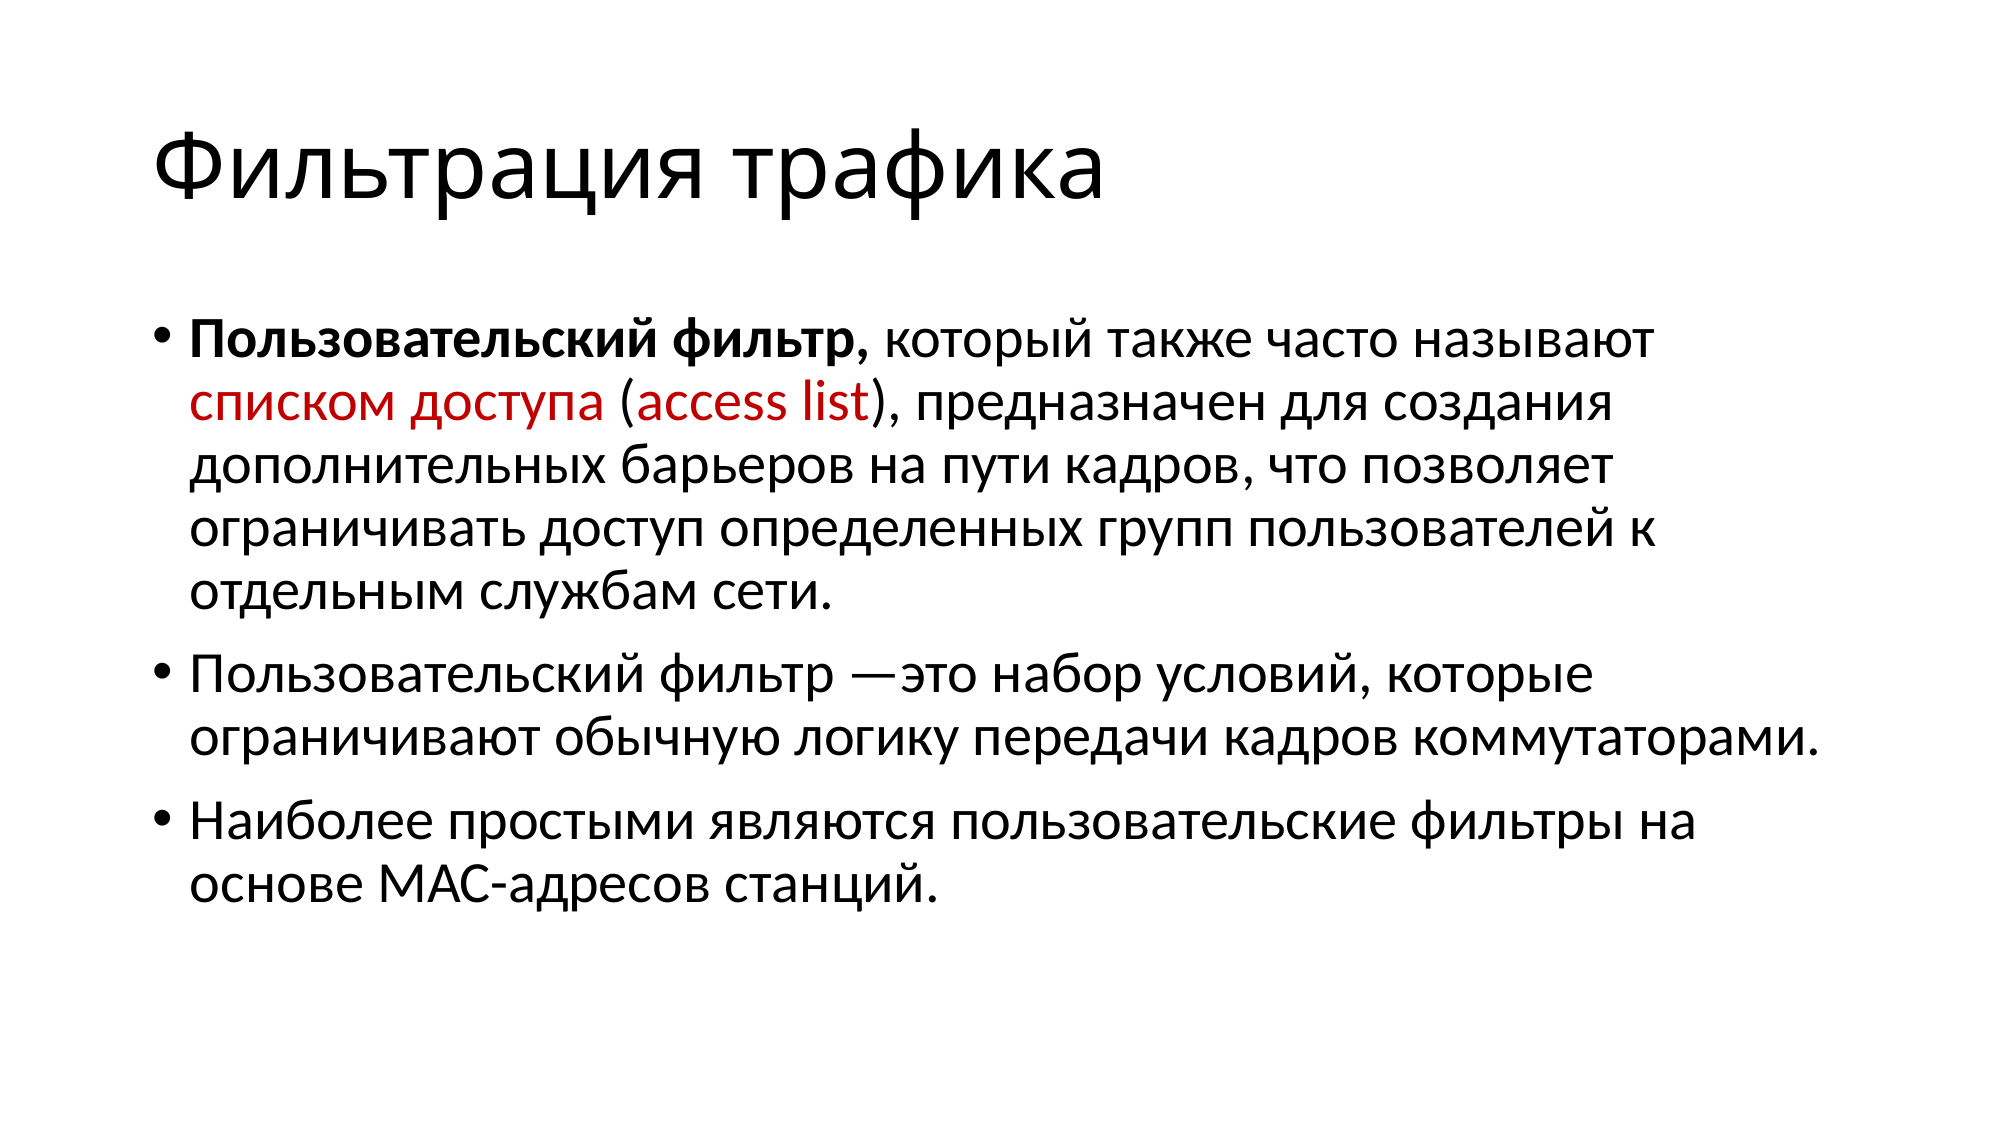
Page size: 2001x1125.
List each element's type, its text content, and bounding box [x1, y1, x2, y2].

title Фильтрация трафика [137, 59, 1863, 278]
list Пользовательский фильтр, который также часто называют списком доступа (access list), предназначен для создания дополнительных барьеров на пути кадров, что позволяет ограничивать доступ определенных групп пользователей к отдельным службам сети. Пользовательский фильтр —это набор условий, которые ограничивают обычную логику передачи кадров коммутаторами. Наиболее простыми являются пользовательские фильтры на основе МАС-адресов станций. [137, 299, 1863, 1014]
